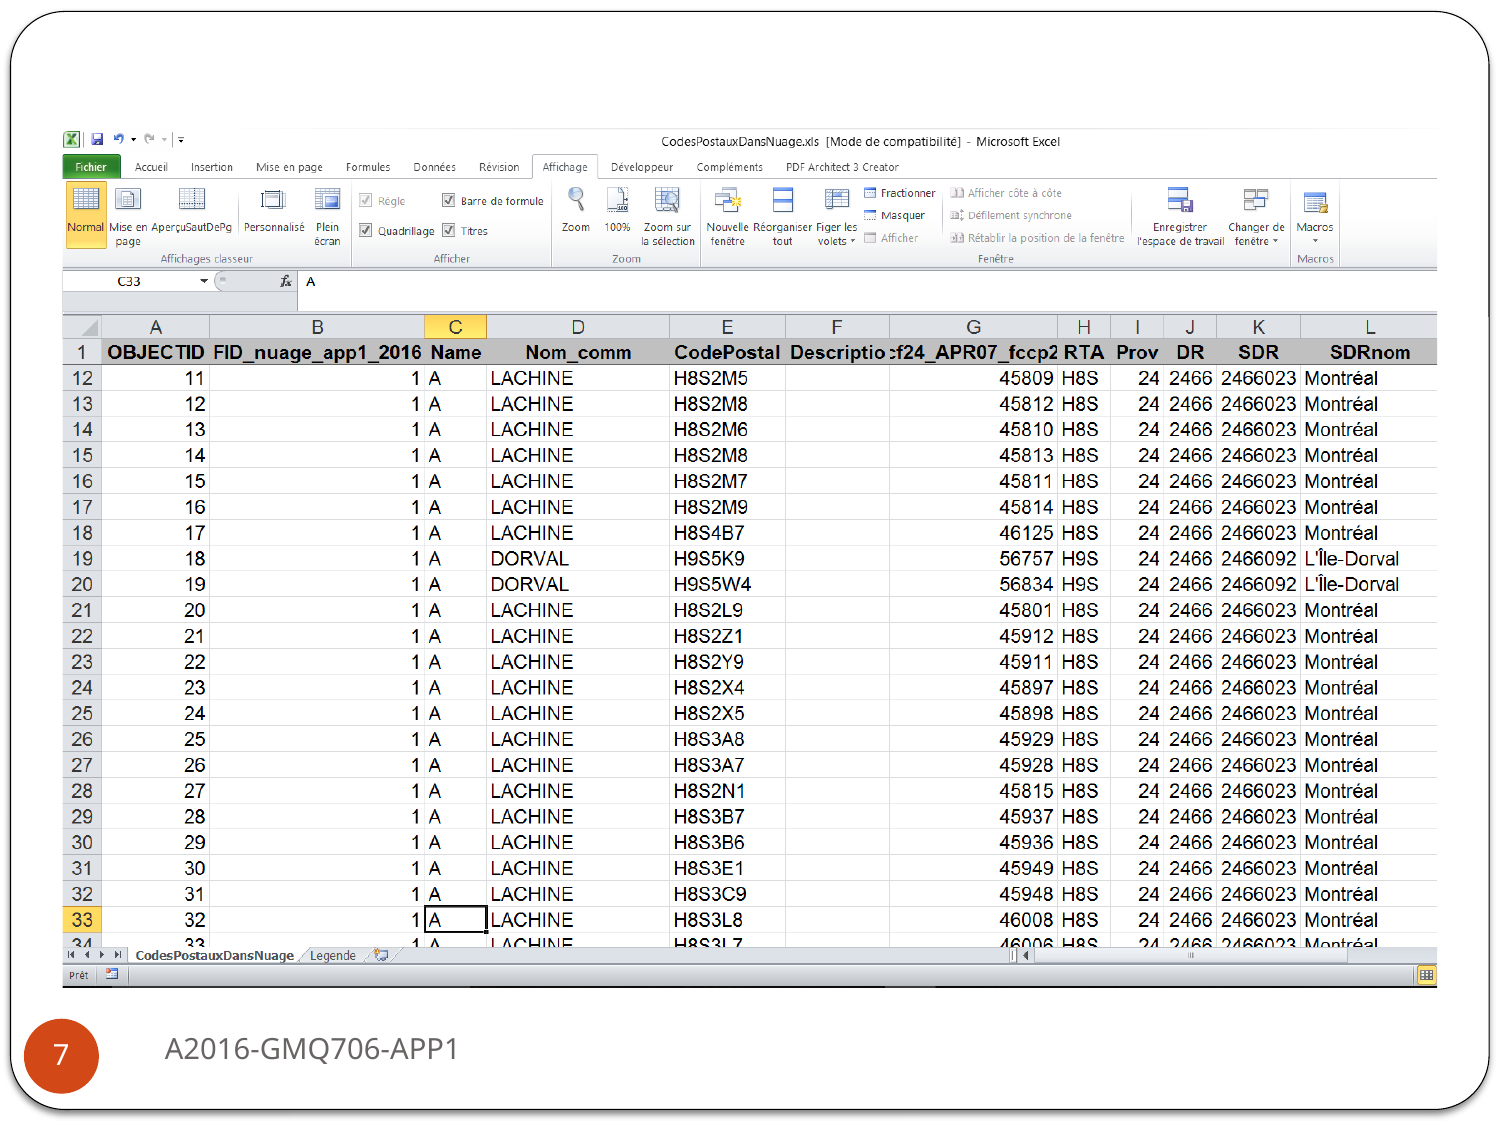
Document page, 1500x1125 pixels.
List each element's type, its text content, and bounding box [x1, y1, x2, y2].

footer A2016-GMQ706-APP1 [150, 1012, 800, 1088]
slide_number 7 [23, 1018, 99, 1094]
picture [62, 127, 1438, 988]
